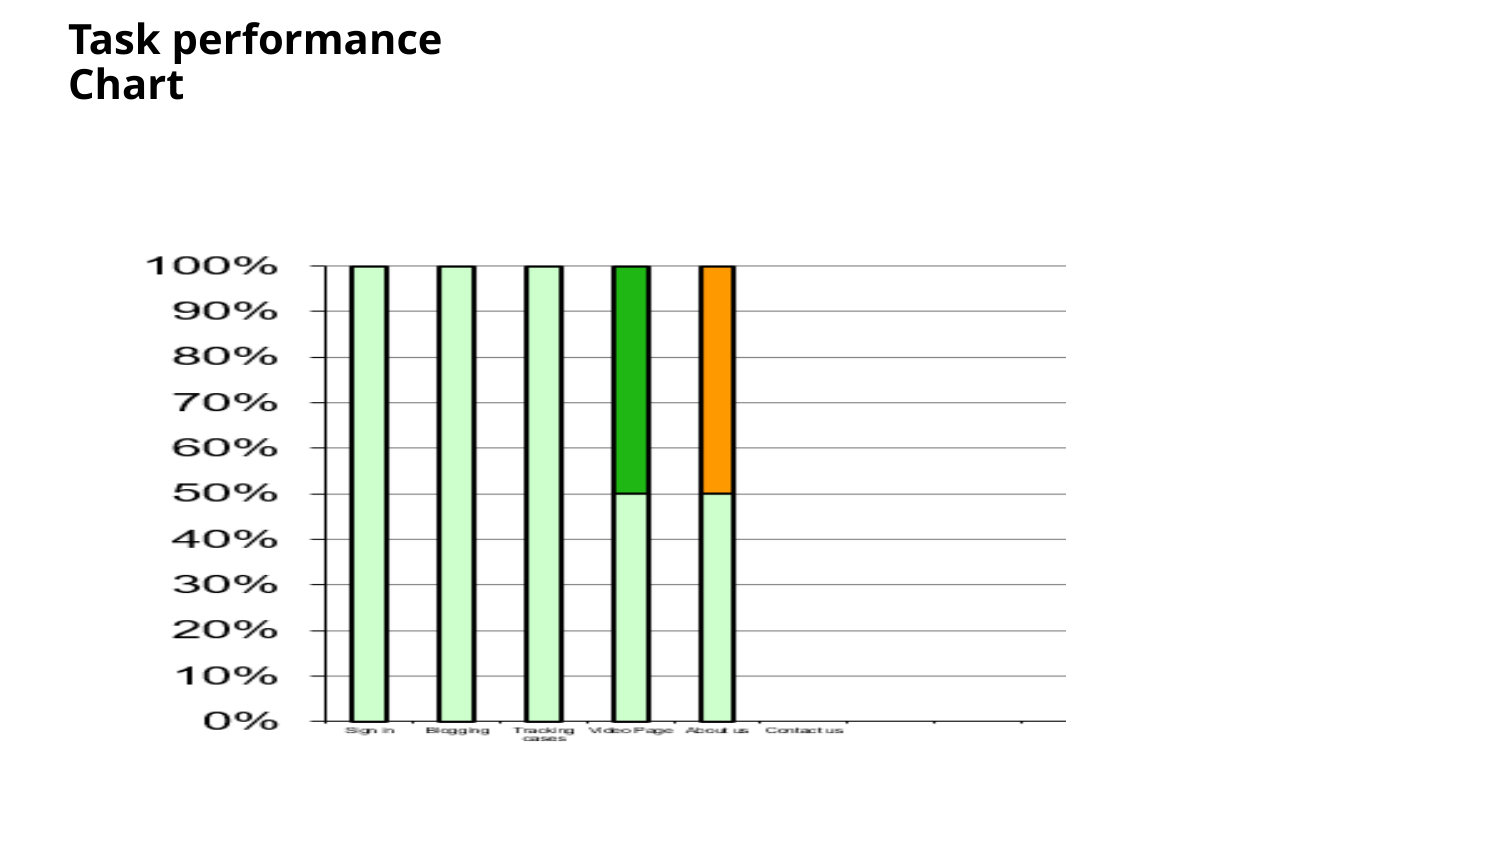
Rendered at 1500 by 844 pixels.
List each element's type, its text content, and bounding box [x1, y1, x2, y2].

picture [123, 244, 1066, 749]
title Task performance Chart [53, 52, 547, 124]
